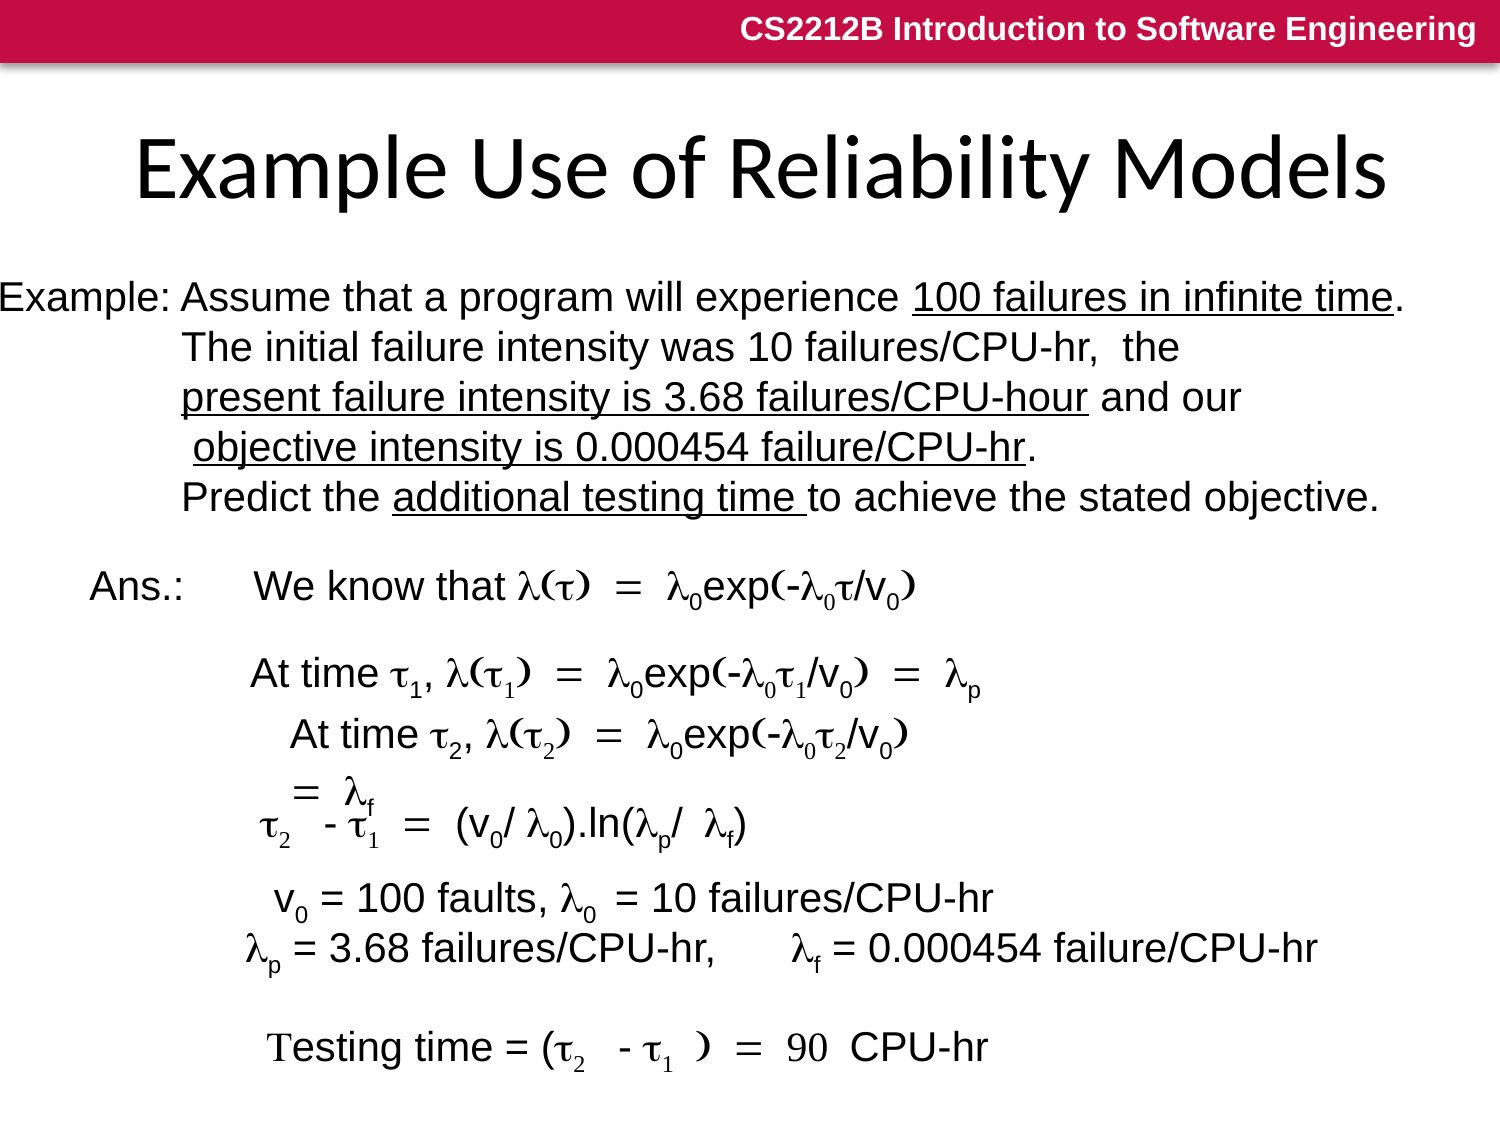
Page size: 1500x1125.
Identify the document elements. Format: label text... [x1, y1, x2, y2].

title Example Use of Reliability Models [62, 99, 1463, 288]
text_box lp = 3.68 failures/CPU-hr, lf = 0.000454 failure/CPU-hr [230, 913, 1355, 986]
text_box At time t2, l(t2) = l0exp(-l0t2/v0) = lf [275, 699, 957, 863]
picture [0, 0, 1500, 63]
text_box Testing time = (t2 - t1 ) = 90 CPU-hr [251, 1012, 1004, 1085]
text_box At time t1, l(t1) = l0exp(-l0t1/v0) = lp [235, 638, 996, 761]
text_box Example: Assume that a program will experience 100 failures in infinite time. The initial failure intensity was 10 failures/CPU-hr, the present failure intensity is 3.68 failures/CPU-hour and our objective intensity is 0.000454 failure/CPU-hr. Predict the additional testing time to achieve the stated objective. [0, 262, 1421, 528]
text_box Ans.: We know that l(t) = l0exp(-l0t/v0) [74, 551, 931, 623]
text_box t2 - t1 = (v0/ l0).ln(lp/ lf) [245, 788, 763, 861]
text_box v0 = 100 faults, l0 = 10 failures/CPU-hr [259, 863, 1021, 913]
